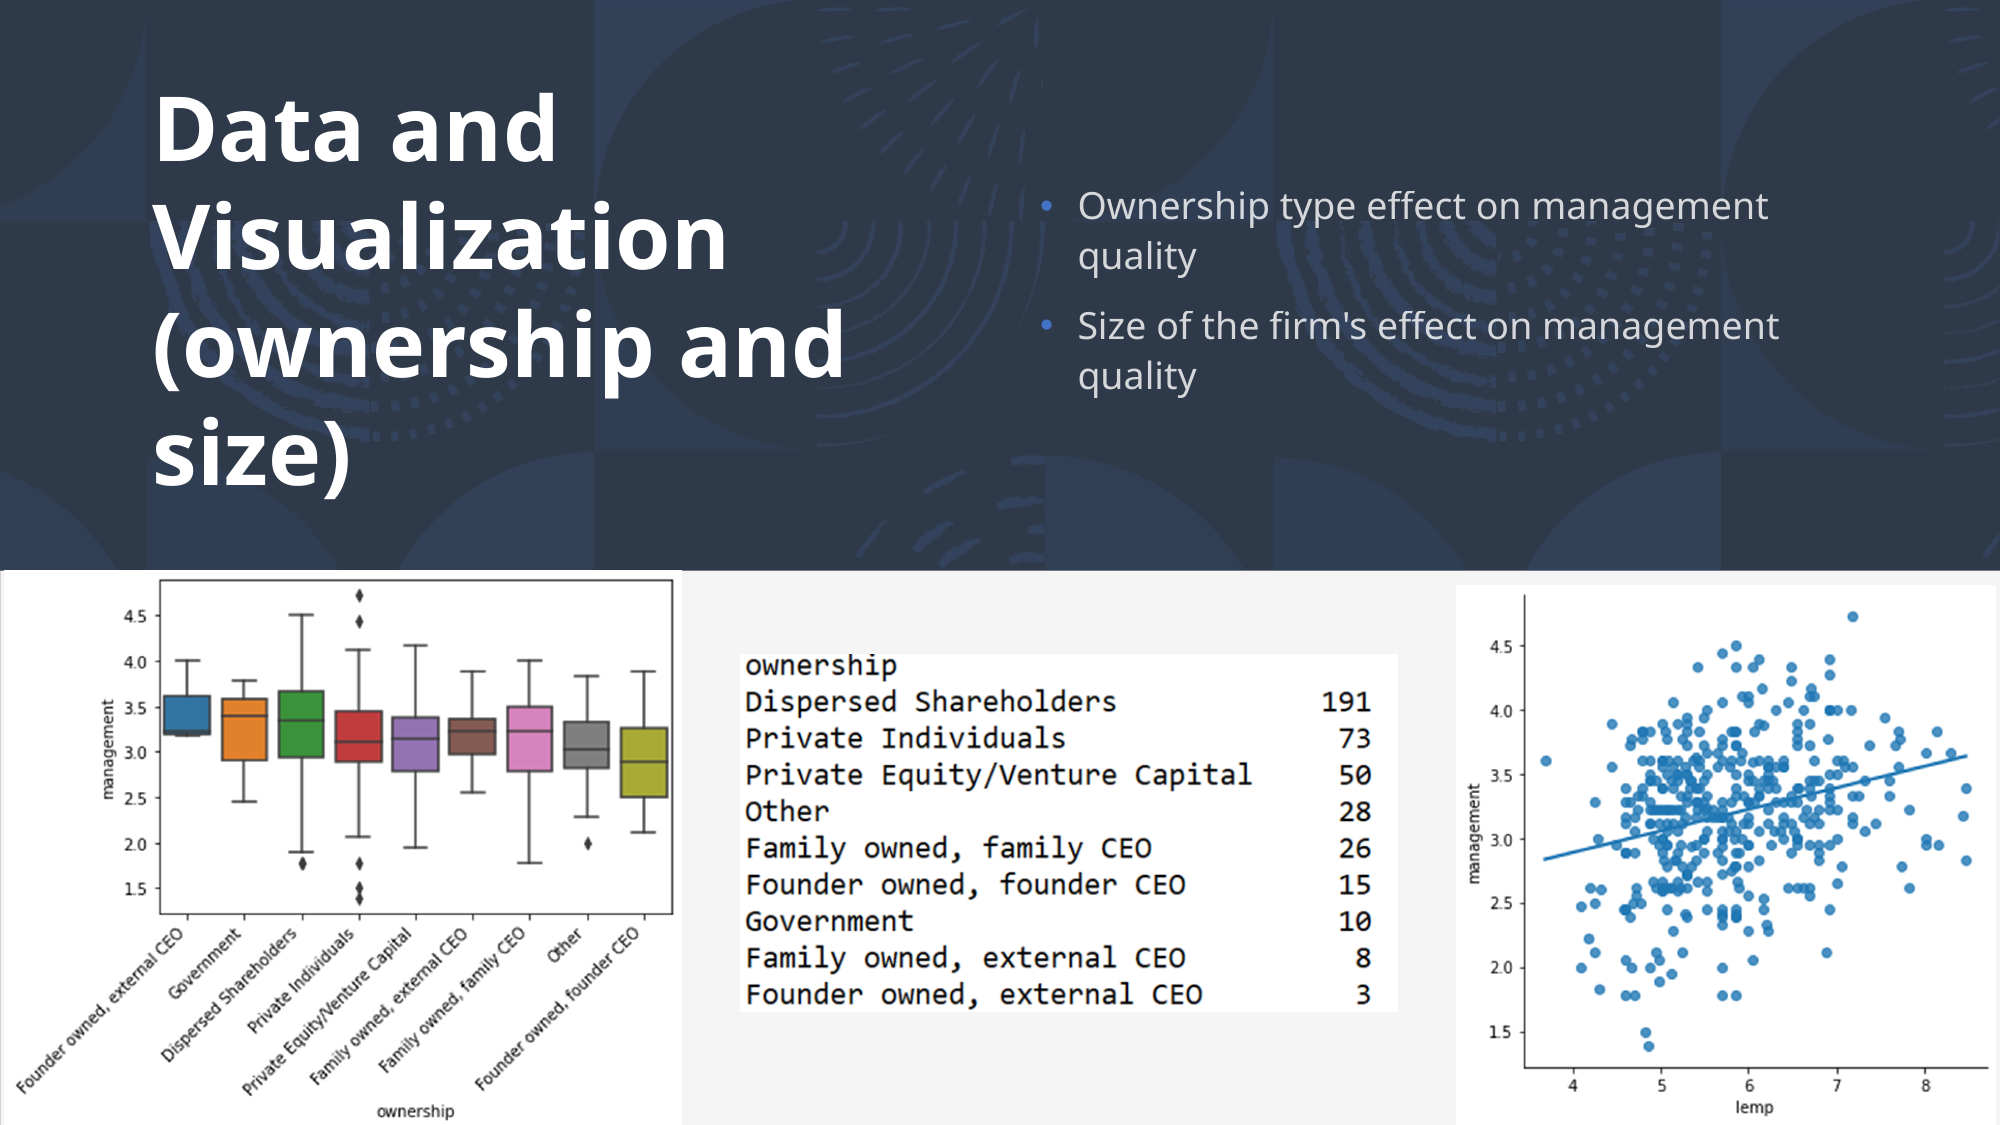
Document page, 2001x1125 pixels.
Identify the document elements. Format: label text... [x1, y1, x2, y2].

title Data and Visualization (ownership and size) [137, 62, 988, 513]
text_box [0, 0, 2000, 572]
text_box [682, 572, 2000, 1125]
picture [1456, 585, 1996, 1125]
picture [4, 570, 682, 1125]
text_box [0, 572, 4, 1125]
list Ownership type effect on management quality Size of the firm's effect on management quality [1025, 62, 1875, 513]
picture [740, 654, 1398, 1012]
